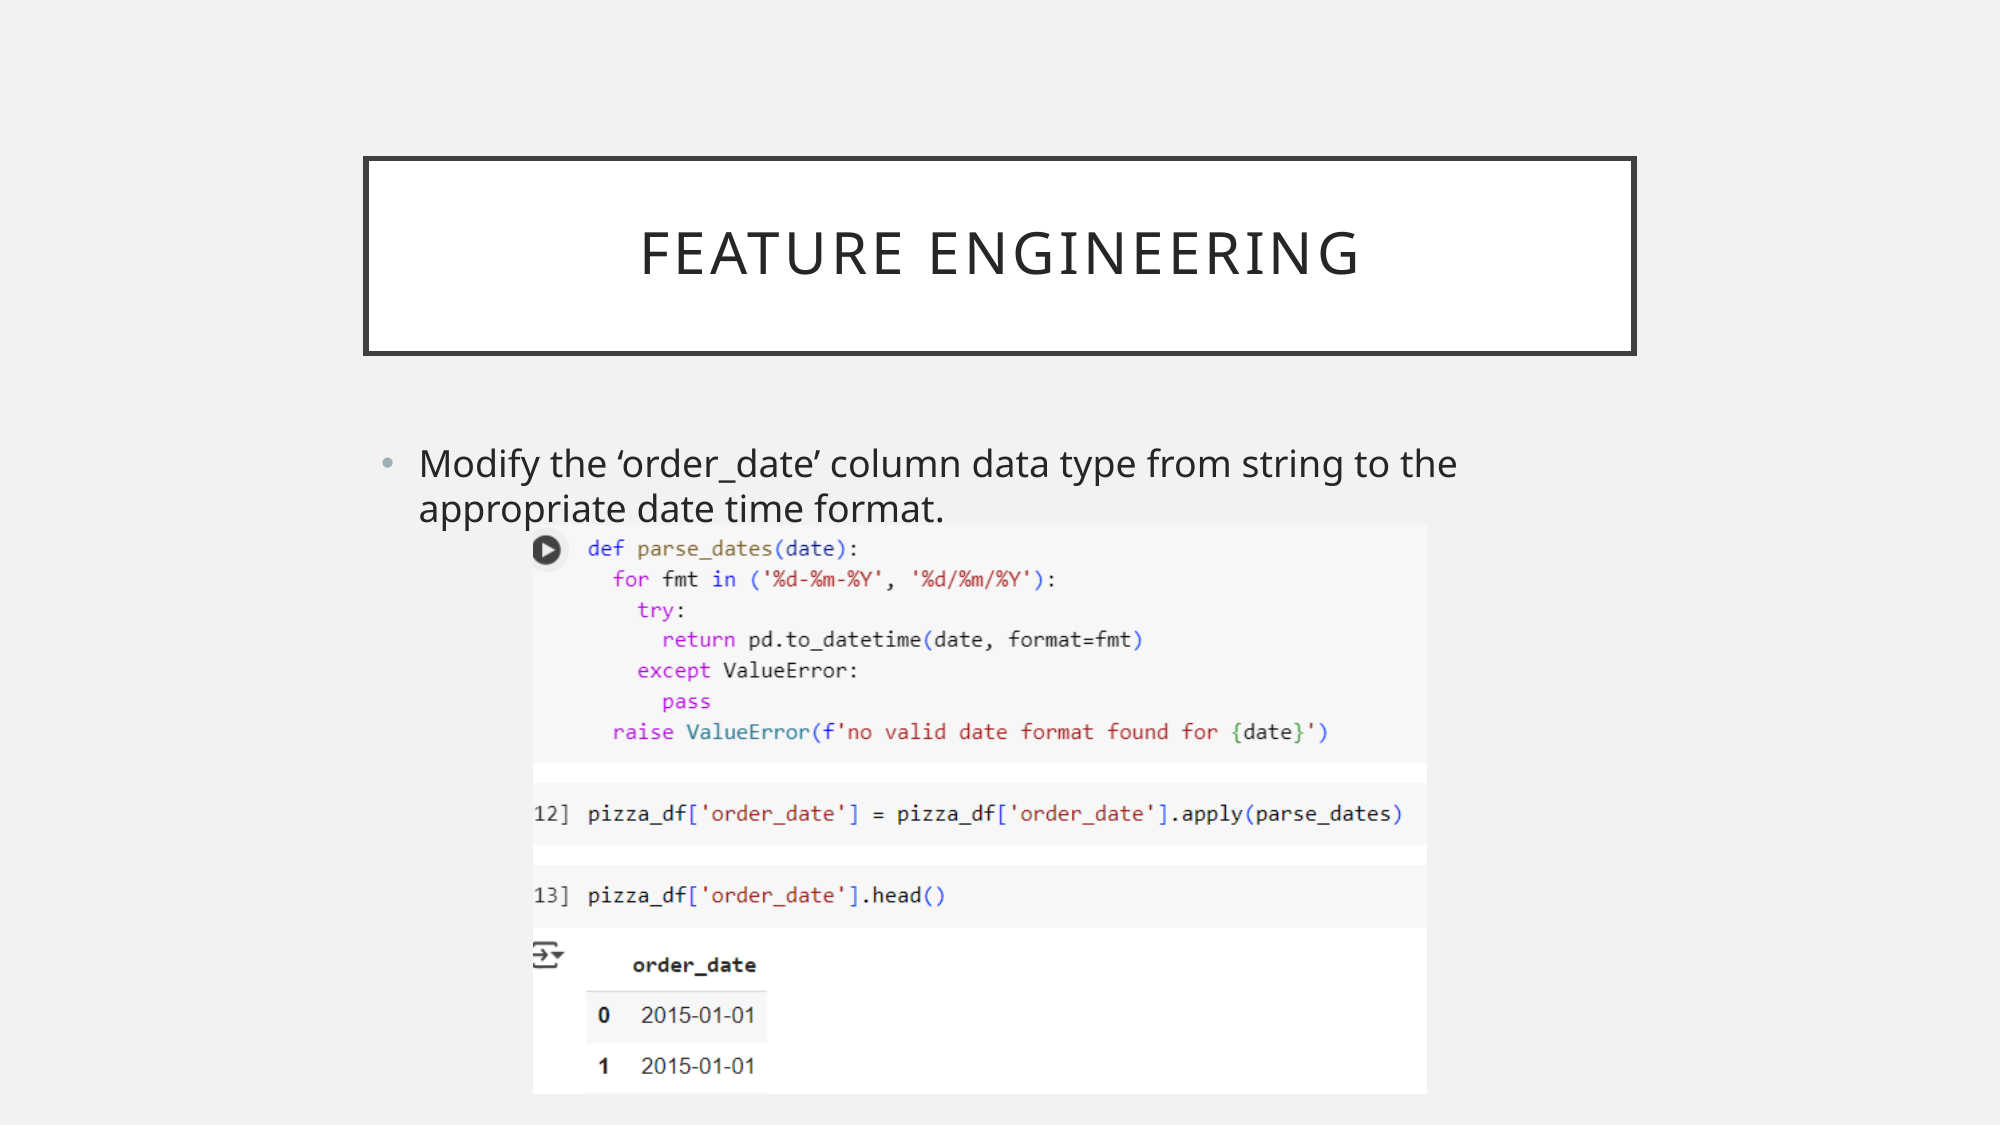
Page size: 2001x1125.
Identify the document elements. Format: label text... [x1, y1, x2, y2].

title Feature Engineering [363, 156, 1637, 356]
picture [533, 525, 1427, 1094]
list Modify the ‘order_date’ column data type from string to the appropriate date time format. [366, 432, 1634, 942]
